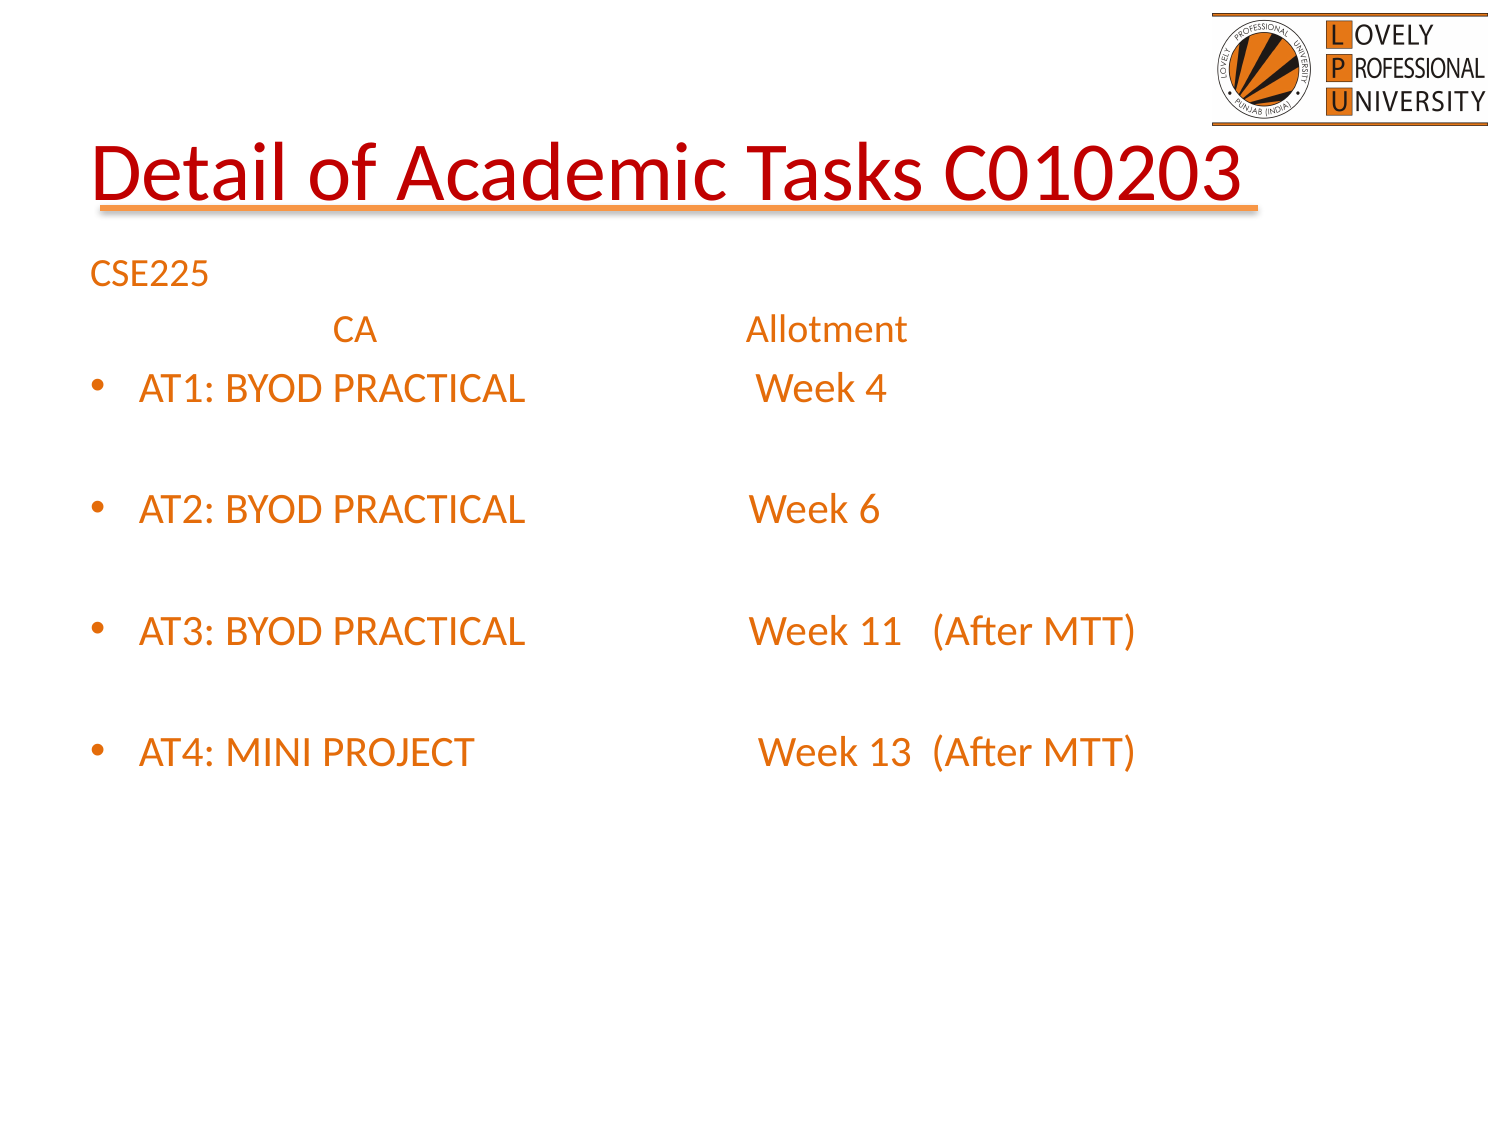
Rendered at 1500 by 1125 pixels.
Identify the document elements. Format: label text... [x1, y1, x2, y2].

title Detail of Academic Tasks C010203 [75, 73, 1425, 238]
list CSE225 CA Allotment AT1: BYOD PRACTICAL Week 4 AT2: BYOD PRACTICAL Week 6 AT3: BYOD PRACTICAL Week 11 (After MTT) AT4: MINI PROJECT Week 13 (After MTT) [75, 238, 1425, 788]
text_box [1212, 13, 1488, 126]
